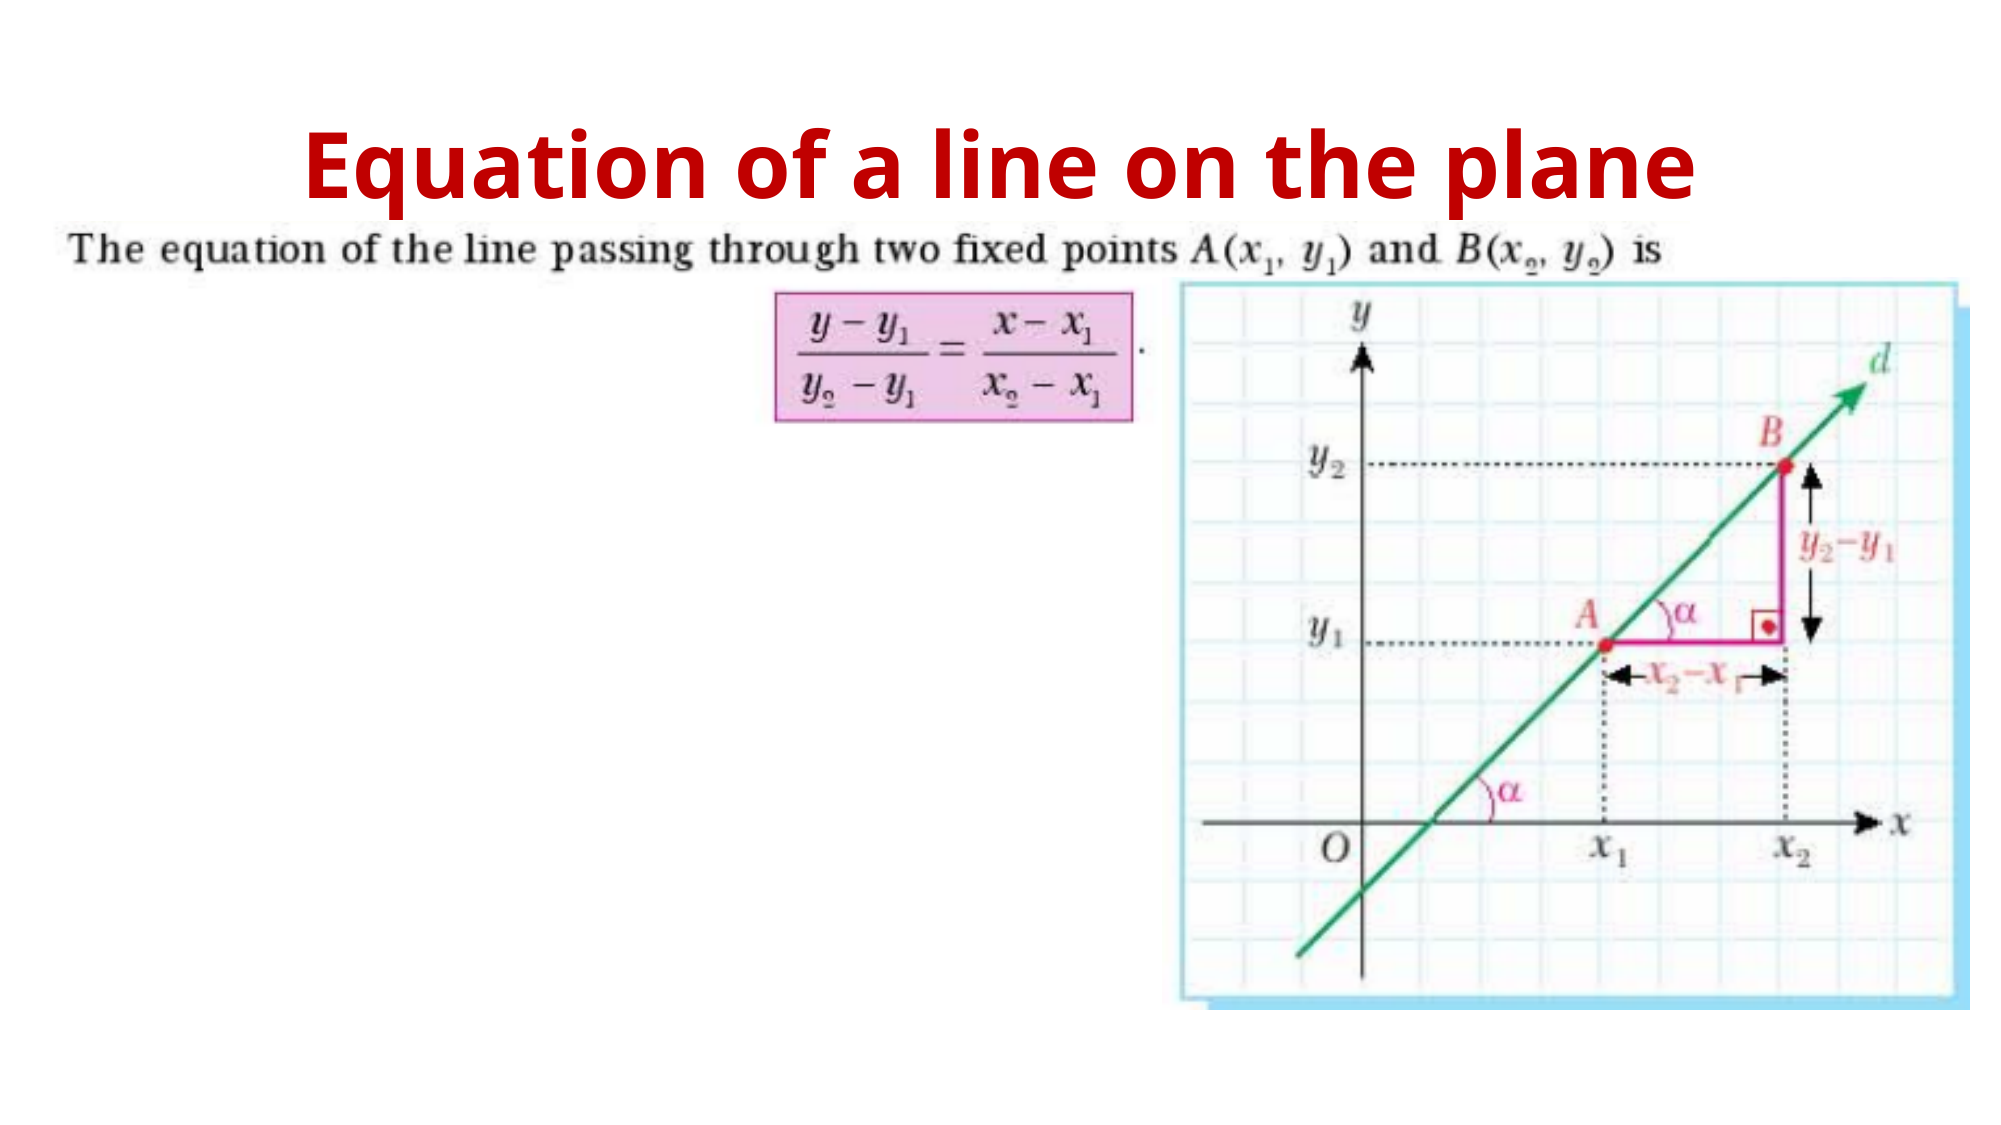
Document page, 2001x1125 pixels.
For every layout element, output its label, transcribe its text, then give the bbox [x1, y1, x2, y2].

picture [1162, 277, 1970, 1010]
title Equation of a line on the plane [137, 59, 1863, 277]
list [52, 221, 1690, 448]
